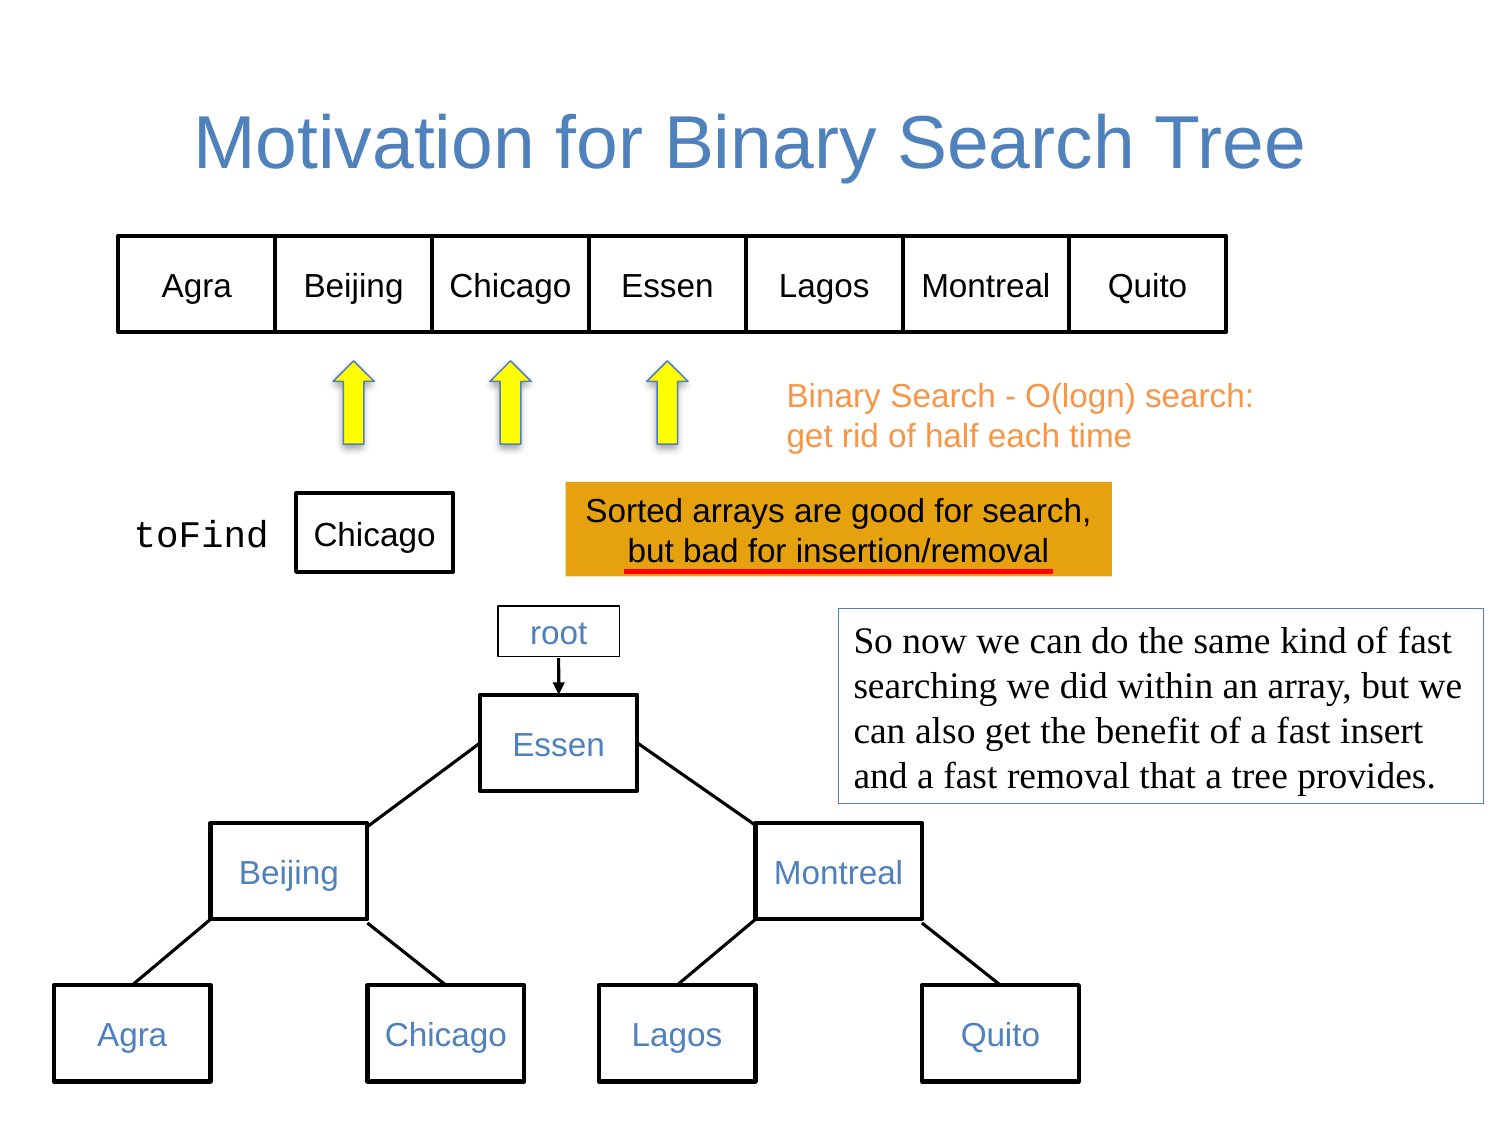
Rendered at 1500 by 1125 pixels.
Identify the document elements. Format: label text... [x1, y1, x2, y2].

text_box Essen [587, 234, 744, 334]
text_box Montreal [753, 821, 924, 921]
text_box Chicago [294, 491, 455, 574]
text_box toFind [118, 502, 284, 562]
text_box Montreal [901, 234, 1067, 334]
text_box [367, 742, 481, 827]
text_box Sorted arrays are good for search, but bad for insertion/removal [565, 481, 1112, 577]
title Motivation for Binary Search Tree [75, 45, 1425, 233]
text_box [489, 360, 532, 445]
text_box So now we can do the same kind of fast searching we did within an array, but we can also get the benefit of a fast insert and a fast removal that a tree provides. [838, 608, 1484, 804]
text_box Binary Search - O(logn) search: get rid of half each time [771, 366, 1290, 462]
text_box [646, 360, 689, 445]
text_box root [496, 604, 621, 659]
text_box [676, 919, 756, 986]
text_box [921, 922, 1001, 986]
text_box Chicago [365, 983, 526, 1084]
text_box Beijing [273, 234, 431, 334]
text_box Agra [52, 983, 213, 1084]
text_box Essen [478, 693, 639, 793]
text_box Agra [116, 234, 273, 334]
text_box Lagos [744, 234, 901, 334]
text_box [367, 922, 447, 986]
text_box Chicago [430, 234, 587, 334]
text_box Quito [920, 983, 1081, 1084]
text_box Beijing [208, 821, 369, 921]
text_box [332, 360, 376, 445]
text_box Quito [1067, 234, 1228, 334]
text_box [131, 919, 211, 986]
text_box Lagos [597, 983, 758, 1084]
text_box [636, 742, 756, 826]
